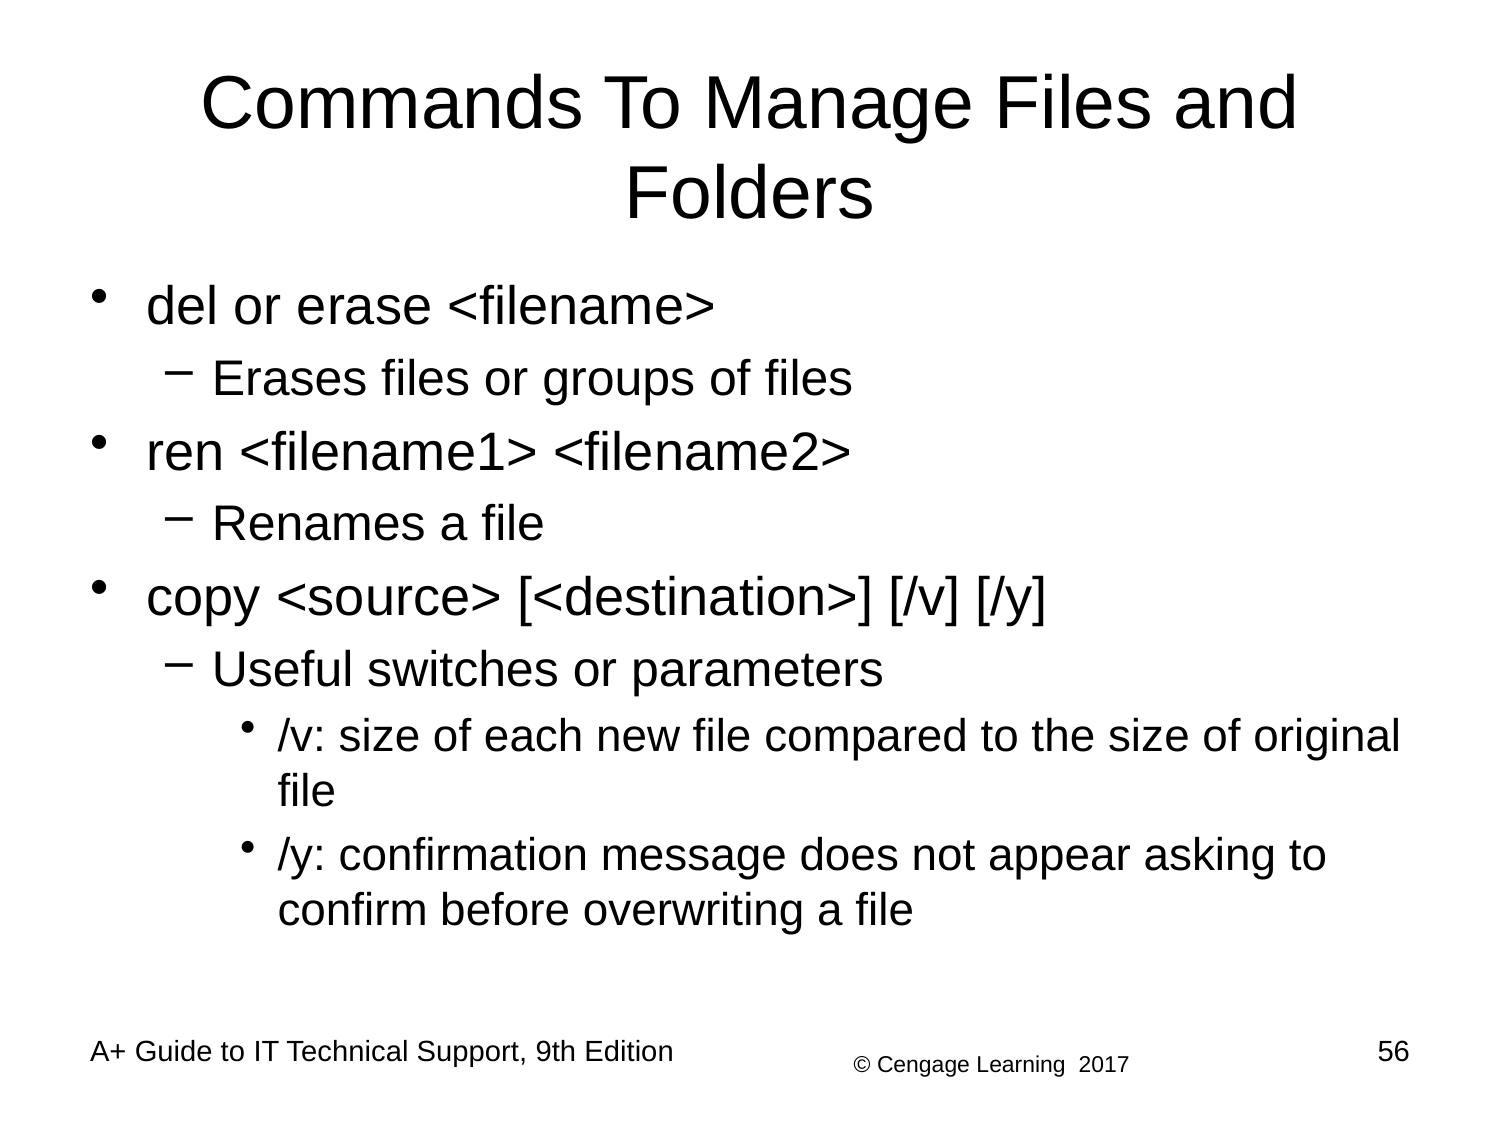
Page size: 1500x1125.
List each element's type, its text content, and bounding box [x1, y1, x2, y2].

list del or erase <filename> Erases files or groups of files ren <filename1> <filename2> Renames a file copy <source> [<destination>] [/v] [/y] Useful switches or parameters /v: size of each new file compared to the size of original file /y: confirmation message does not appear asking to confirm before overwriting a file [75, 262, 1425, 1005]
slide_number 56 [1262, 1024, 1426, 1103]
title Commands To Manage Files and Folders [75, 50, 1425, 238]
footer A+ Guide to IT Technical Support, 9th Edition [74, 1024, 751, 1103]
